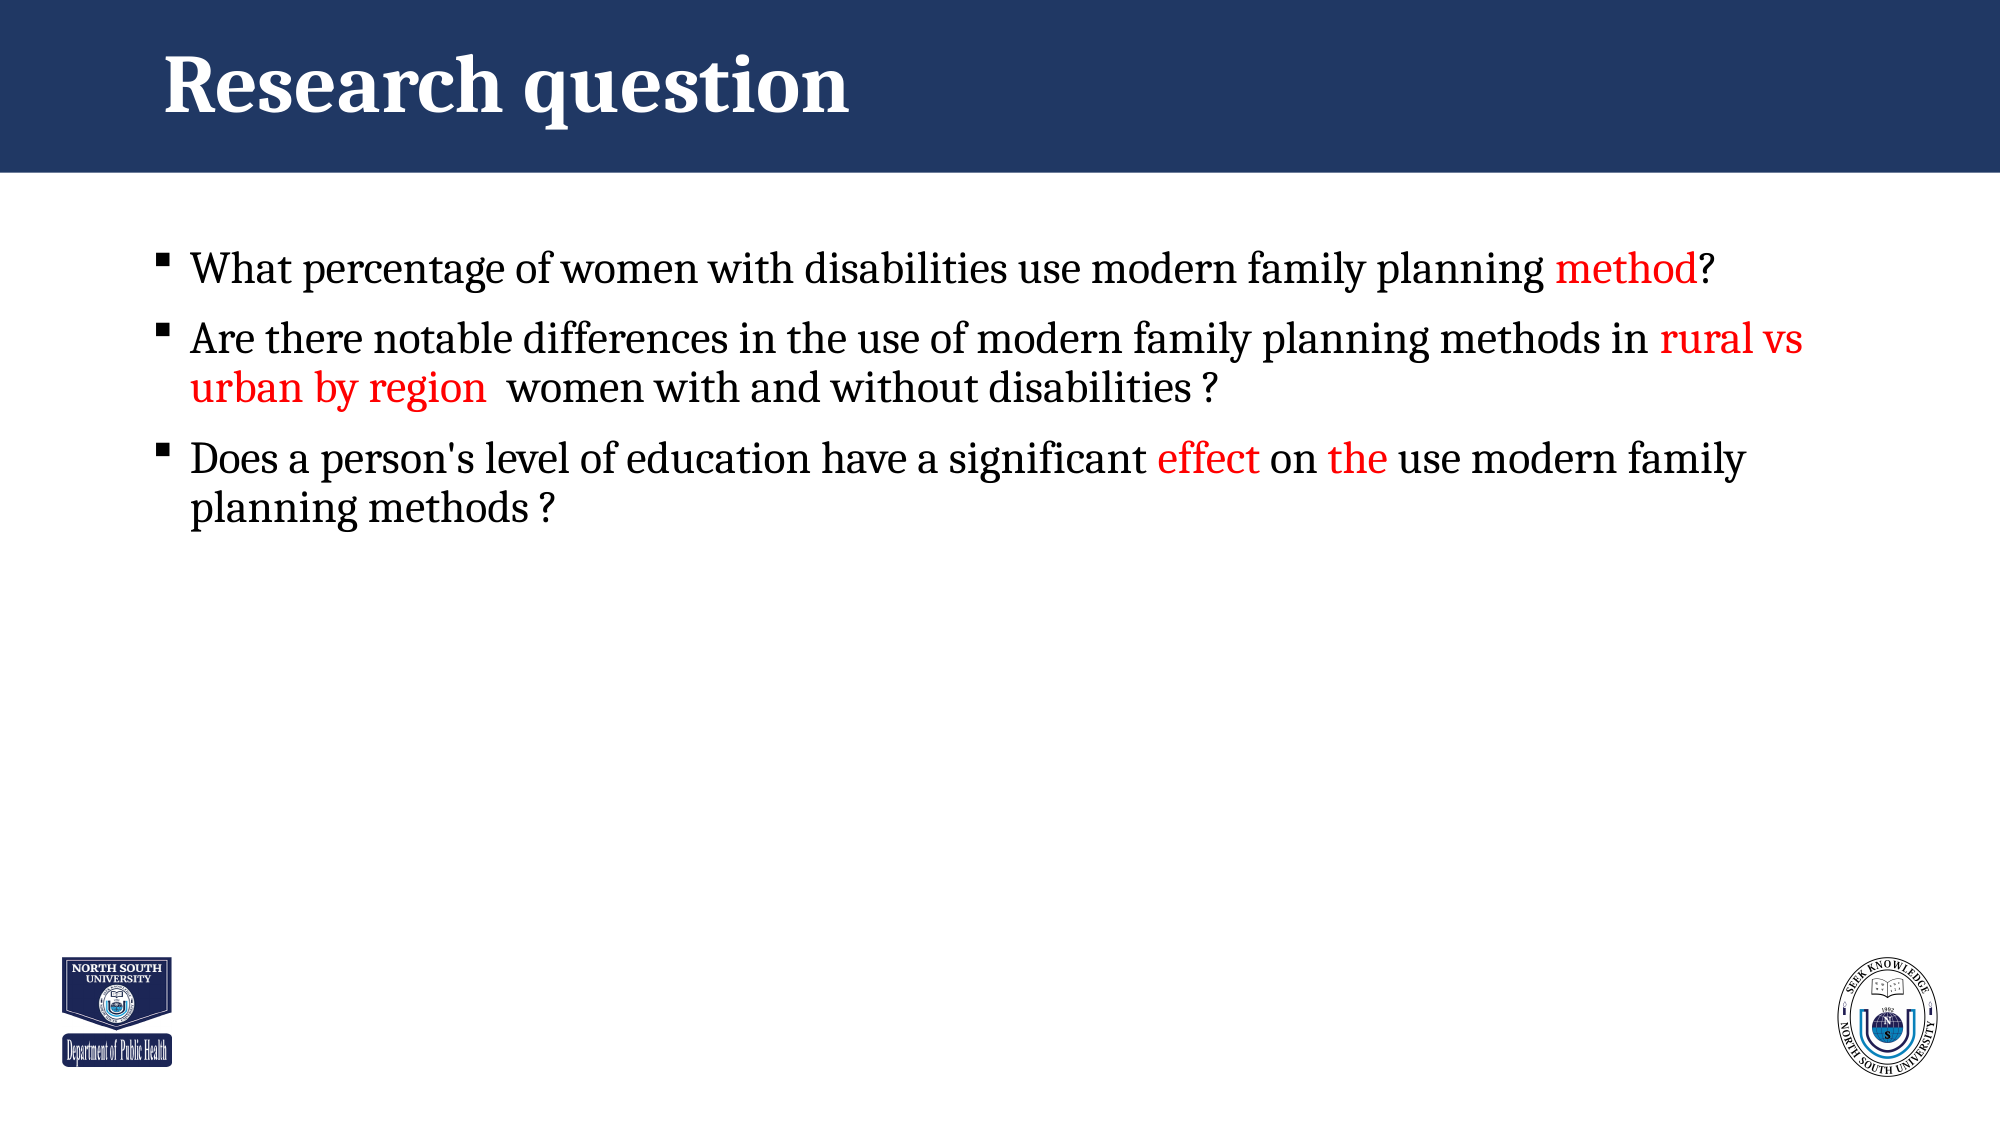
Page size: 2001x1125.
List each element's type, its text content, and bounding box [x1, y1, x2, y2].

list What percentage of women with disabilities use modern family planning method? Are there notable differences in the use of modern family planning methods in rural vs urban by region women with and without disabilities ? Does a person's level of education have a significant effect on the use modern family planning methods ? [137, 236, 1863, 995]
picture [62, 957, 172, 1068]
title Research question [0, 0, 2000, 173]
picture [1837, 957, 1938, 1077]
